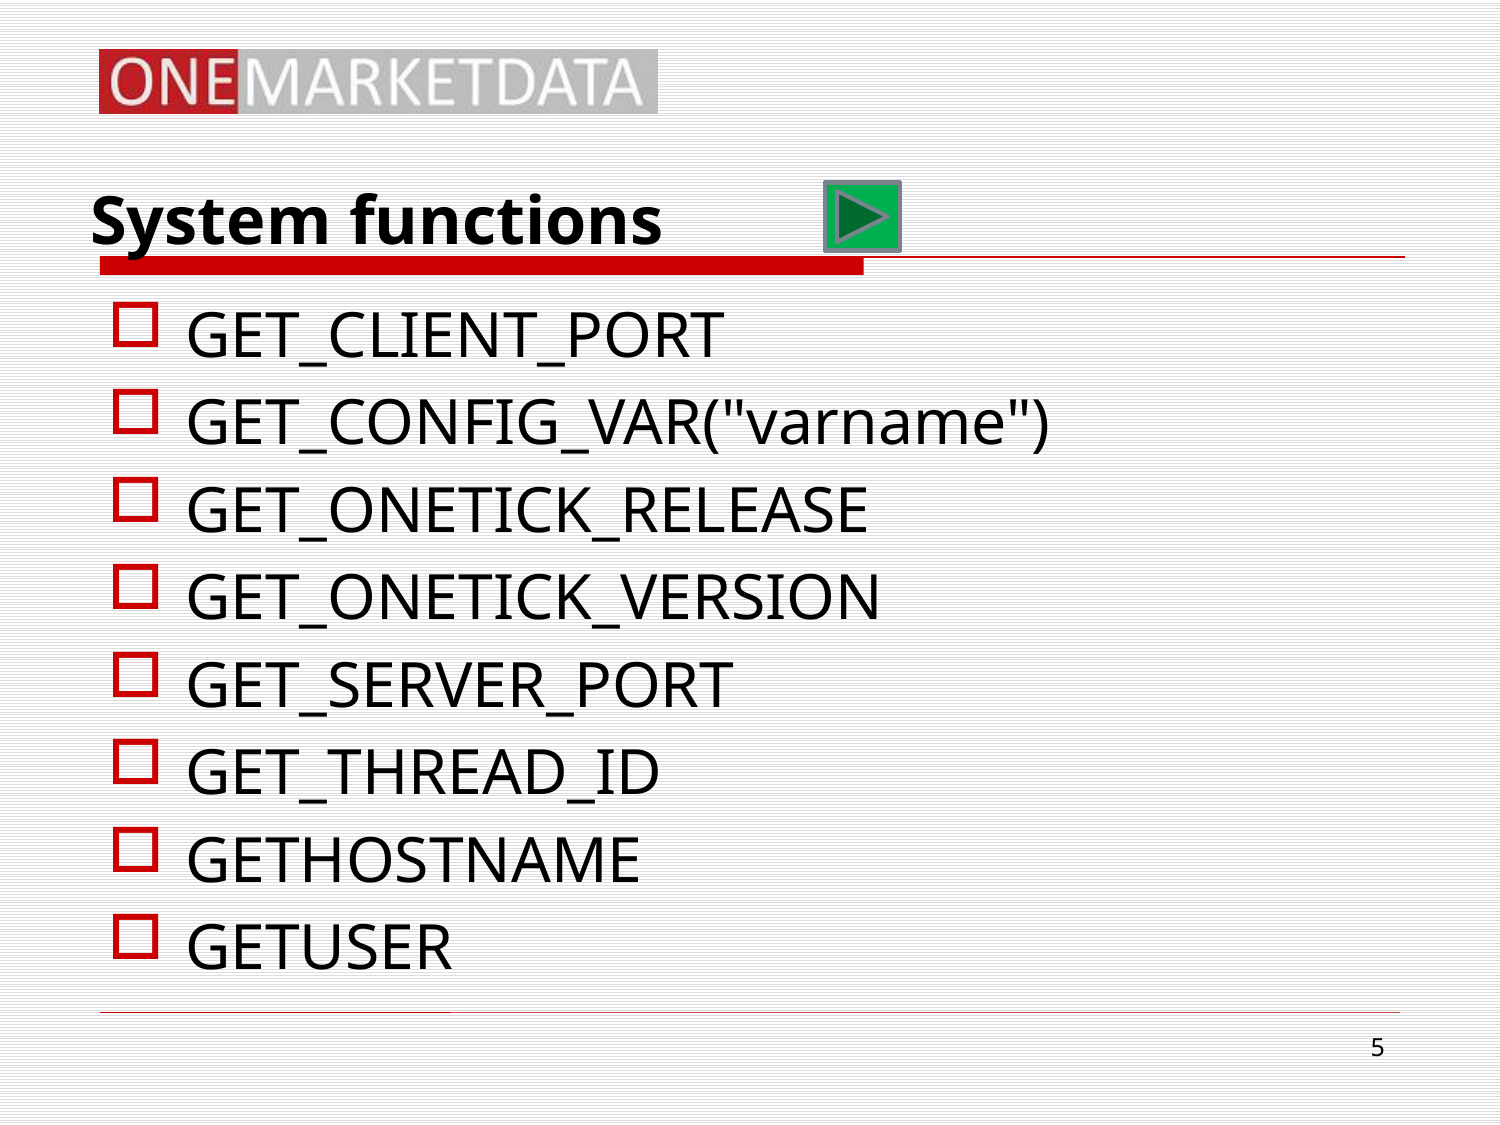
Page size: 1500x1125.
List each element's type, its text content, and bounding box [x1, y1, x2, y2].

title System functions [75, 137, 1388, 266]
text_box [823, 180, 902, 253]
slide_number 5 [1074, 1024, 1401, 1103]
picture [99, 49, 658, 114]
list GET_CLIENT_PORT GET_CONFIG_VAR("varname") GET_ONETICK_RELEASE GET_ONETICK_VERSION GET_SERVER_PORT GET_THREAD_ID GETHOSTNAME GETUSER [92, 287, 1406, 988]
